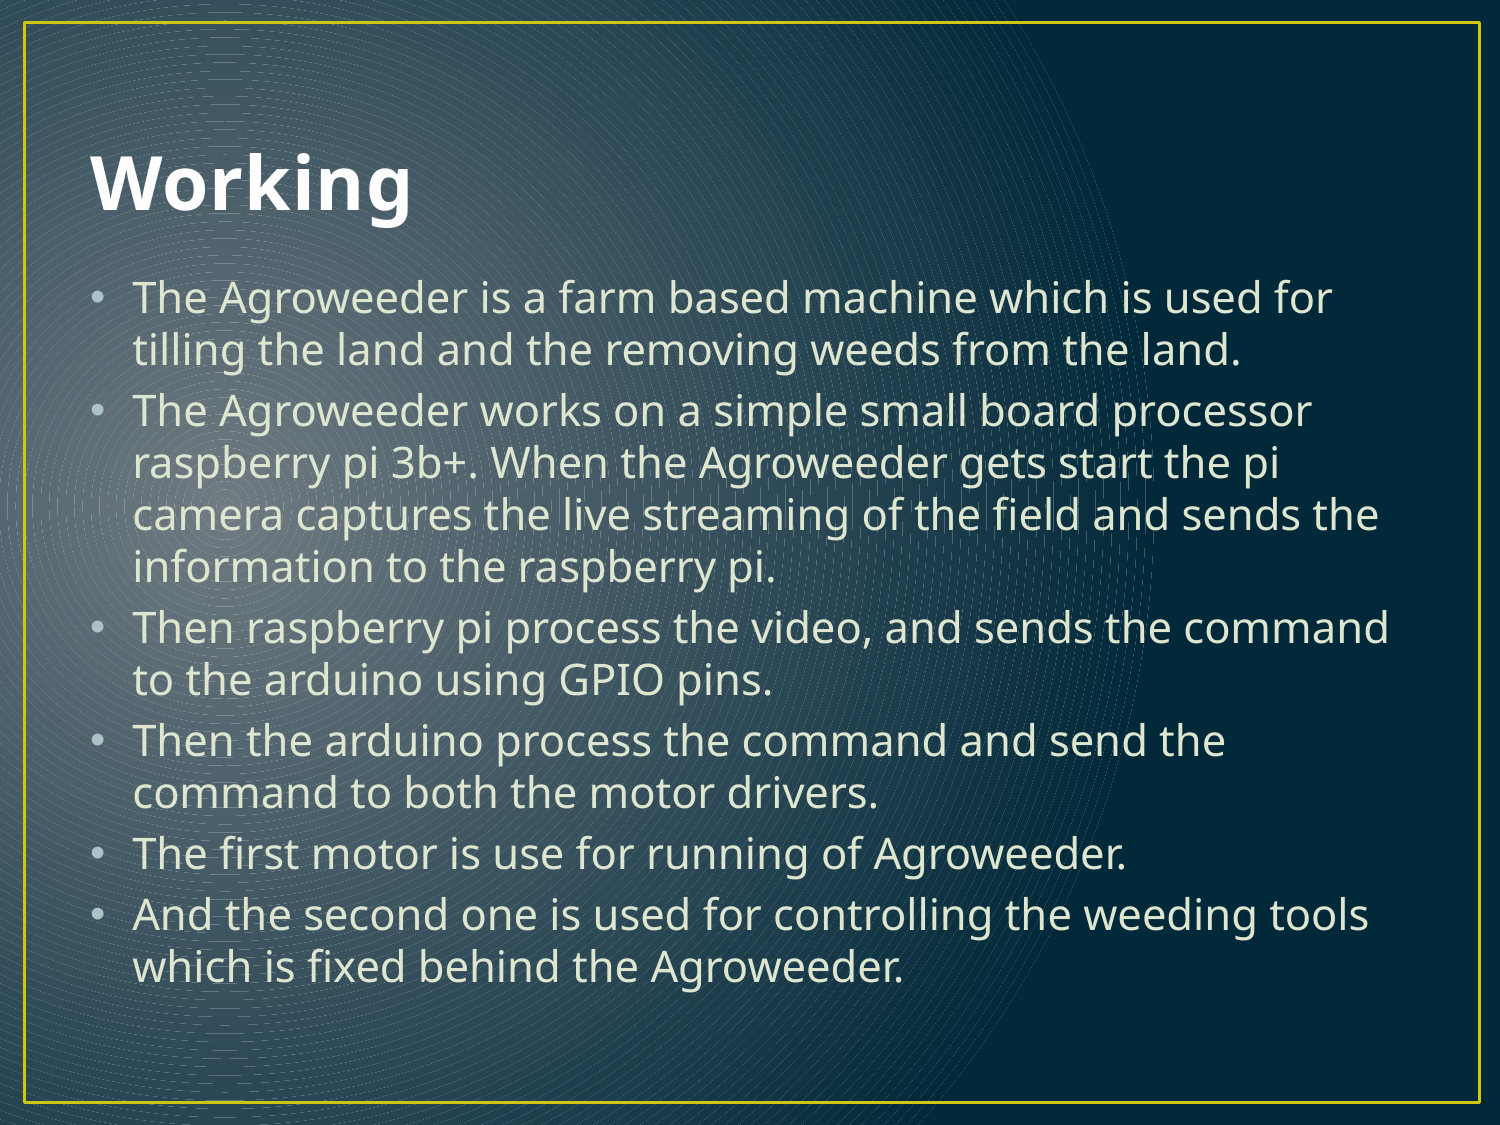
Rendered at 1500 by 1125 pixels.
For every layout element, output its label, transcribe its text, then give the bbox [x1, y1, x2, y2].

list The Agroweeder is a farm based machine which is used for tilling the land and the removing weeds from the land. The Agroweeder works on a simple small board processor raspberry pi 3b+. When the Agroweeder gets start the pi camera captures the live streaming of the field and sends the information to the raspberry pi. Then raspberry pi process the video, and sends the command to the arduino using GPIO pins. Then the arduino process the command and send the command to both the motor drivers. The first motor is use for running of Agroweeder. And the second one is used for controlling the weeding tools which is fixed behind the Agroweeder. [75, 262, 1425, 1005]
title Working [75, 45, 1425, 233]
